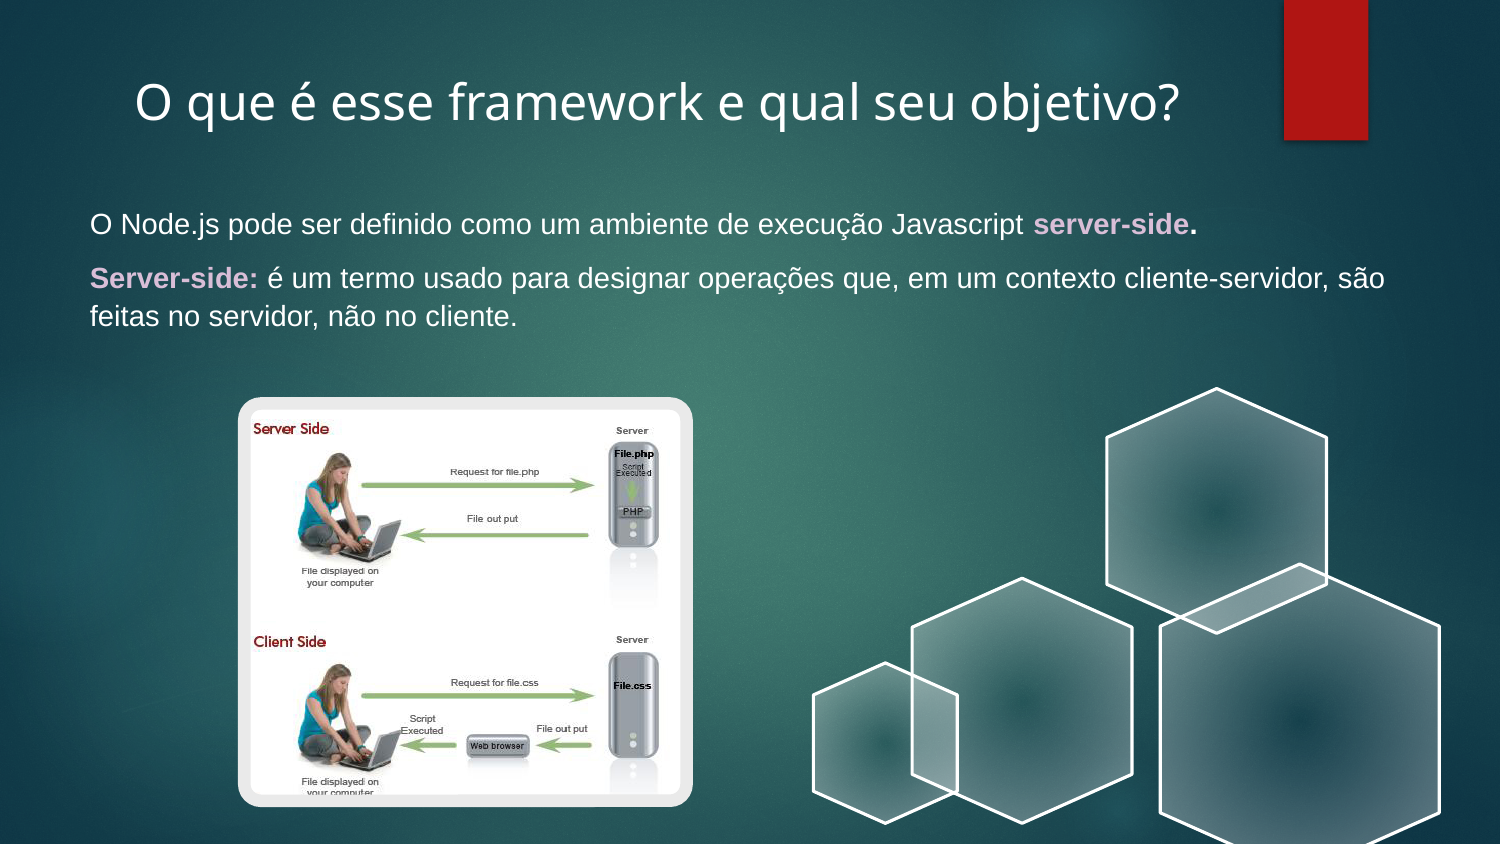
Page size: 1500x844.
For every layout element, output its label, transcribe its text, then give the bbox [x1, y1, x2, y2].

text_box [244, 403, 687, 801]
text_box O que é esse framework e qual seu objetivo? [79, 55, 1237, 188]
text_box O Node.js pode ser definido como um ambiente de execução Javascript server-side. Server-side: é um termo usado para designar operações que, em um contexto cliente-servidor, são feitas no servidor, não no cliente. [75, 188, 1425, 571]
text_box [813, 388, 1440, 844]
picture [0, 0, 1500, 844]
